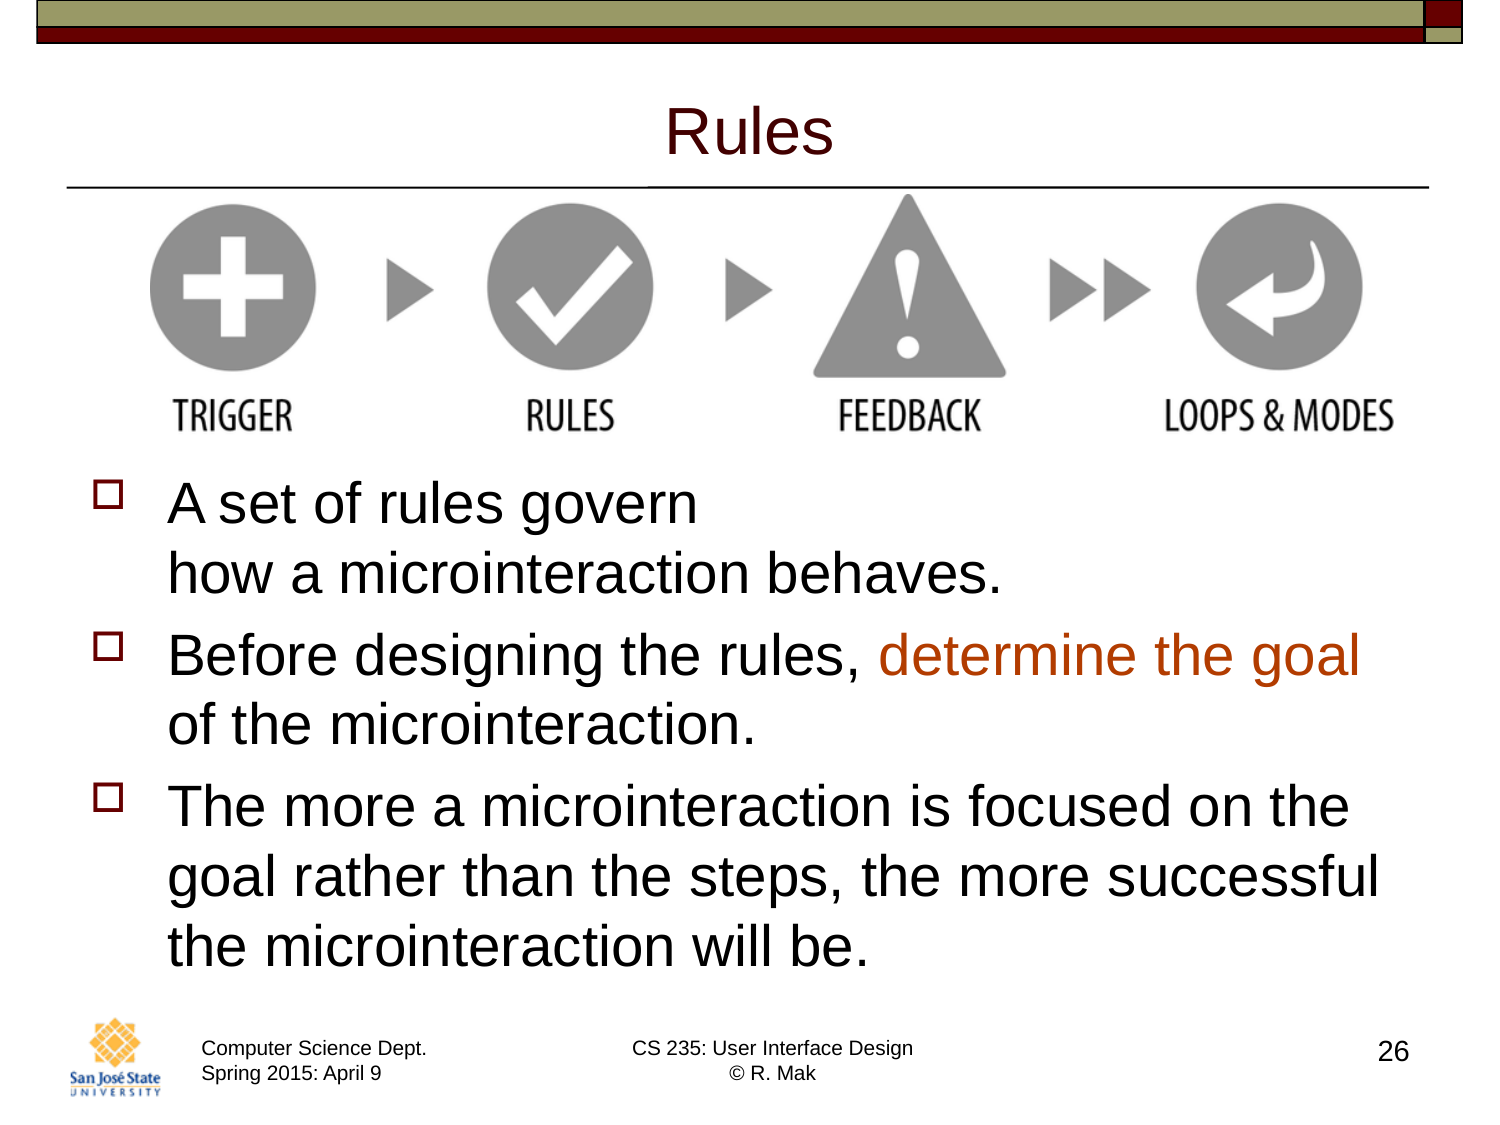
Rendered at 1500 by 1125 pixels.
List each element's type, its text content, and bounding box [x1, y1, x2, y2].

slide_number 26 [1112, 1025, 1425, 1100]
picture [149, 194, 1396, 443]
picture [60, 1012, 166, 1112]
title Rules [75, 67, 1425, 175]
list A set of rules govern how a microinteraction behaves. Before designing the rules, determine the goal of the microinteraction. The more a microinteraction is focused on the goal rather than the steps, the more successful the microinteraction will be. [75, 457, 1425, 1006]
